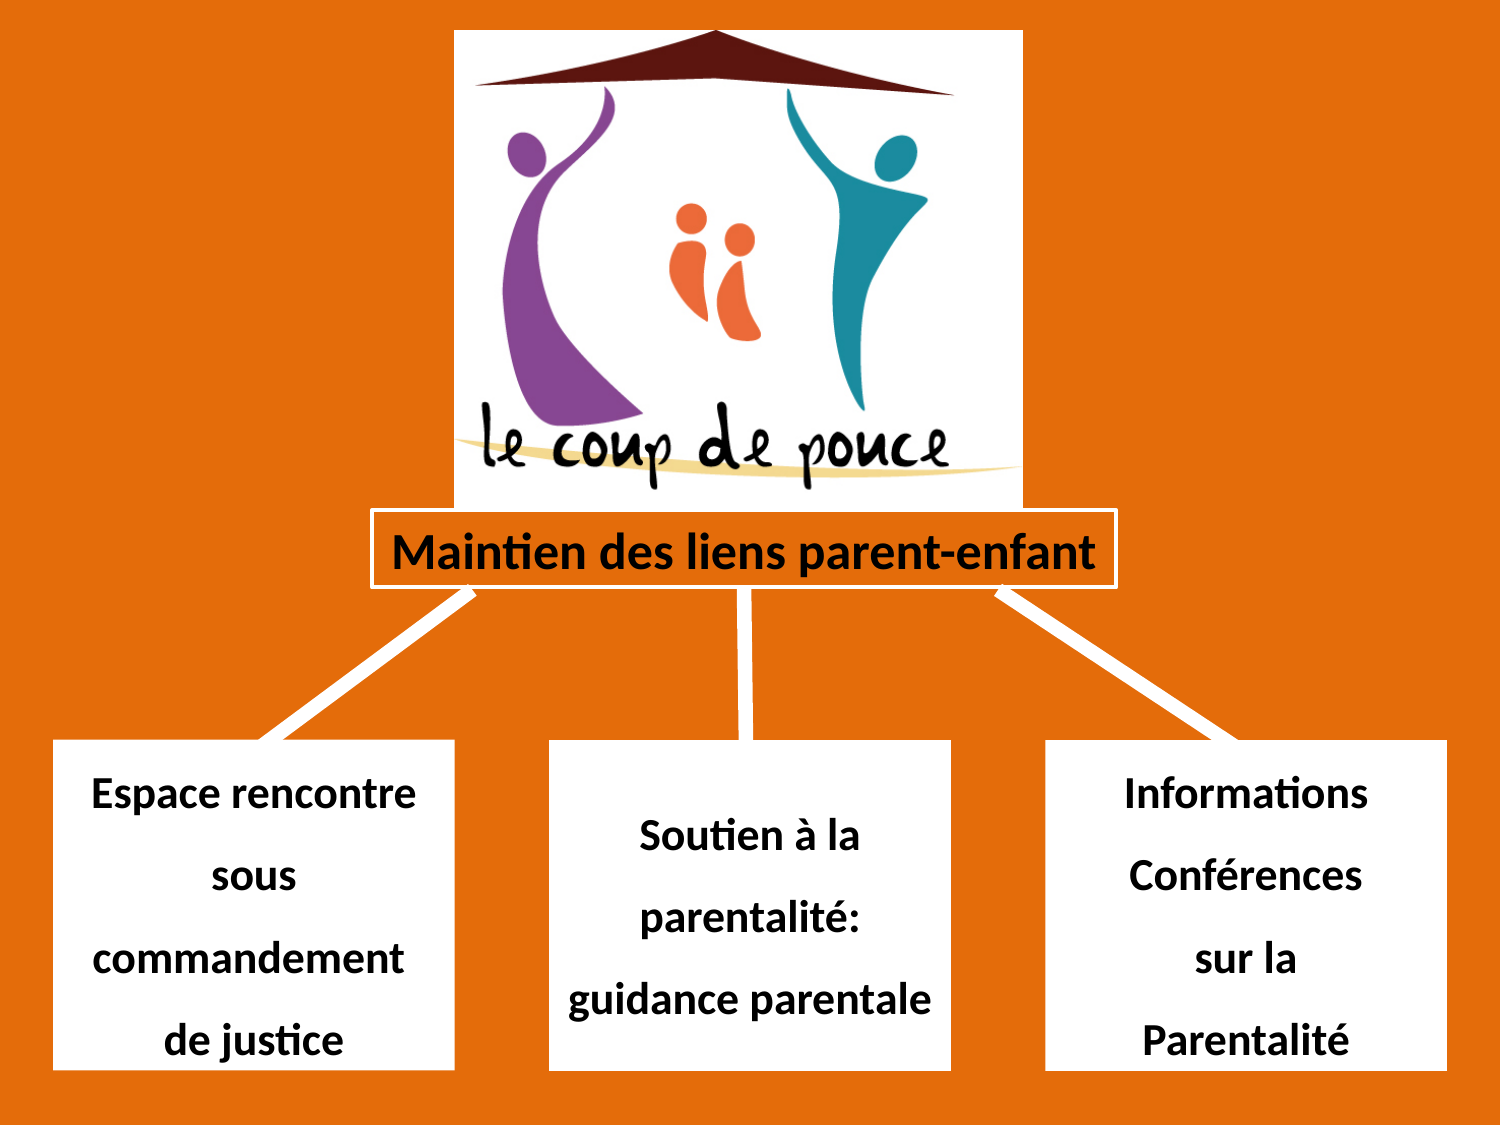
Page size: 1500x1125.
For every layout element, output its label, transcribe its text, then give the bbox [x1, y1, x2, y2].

text_box [1043, 777, 1080, 1073]
text_box Informations Conférences sur la Parentalité [1080, 727, 1412, 1073]
text_box [1412, 738, 1449, 1073]
text_box [547, 738, 953, 1073]
text_box Maintien des liens parent-enfant [371, 510, 1117, 588]
text_box Soutien à la parentalité: guidance parentale [549, 769, 951, 1032]
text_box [997, 589, 1270, 770]
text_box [743, 588, 747, 770]
text_box Espace rencontre sous commandement de justice [53, 727, 455, 1073]
picture [454, 30, 1023, 511]
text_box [229, 589, 473, 770]
